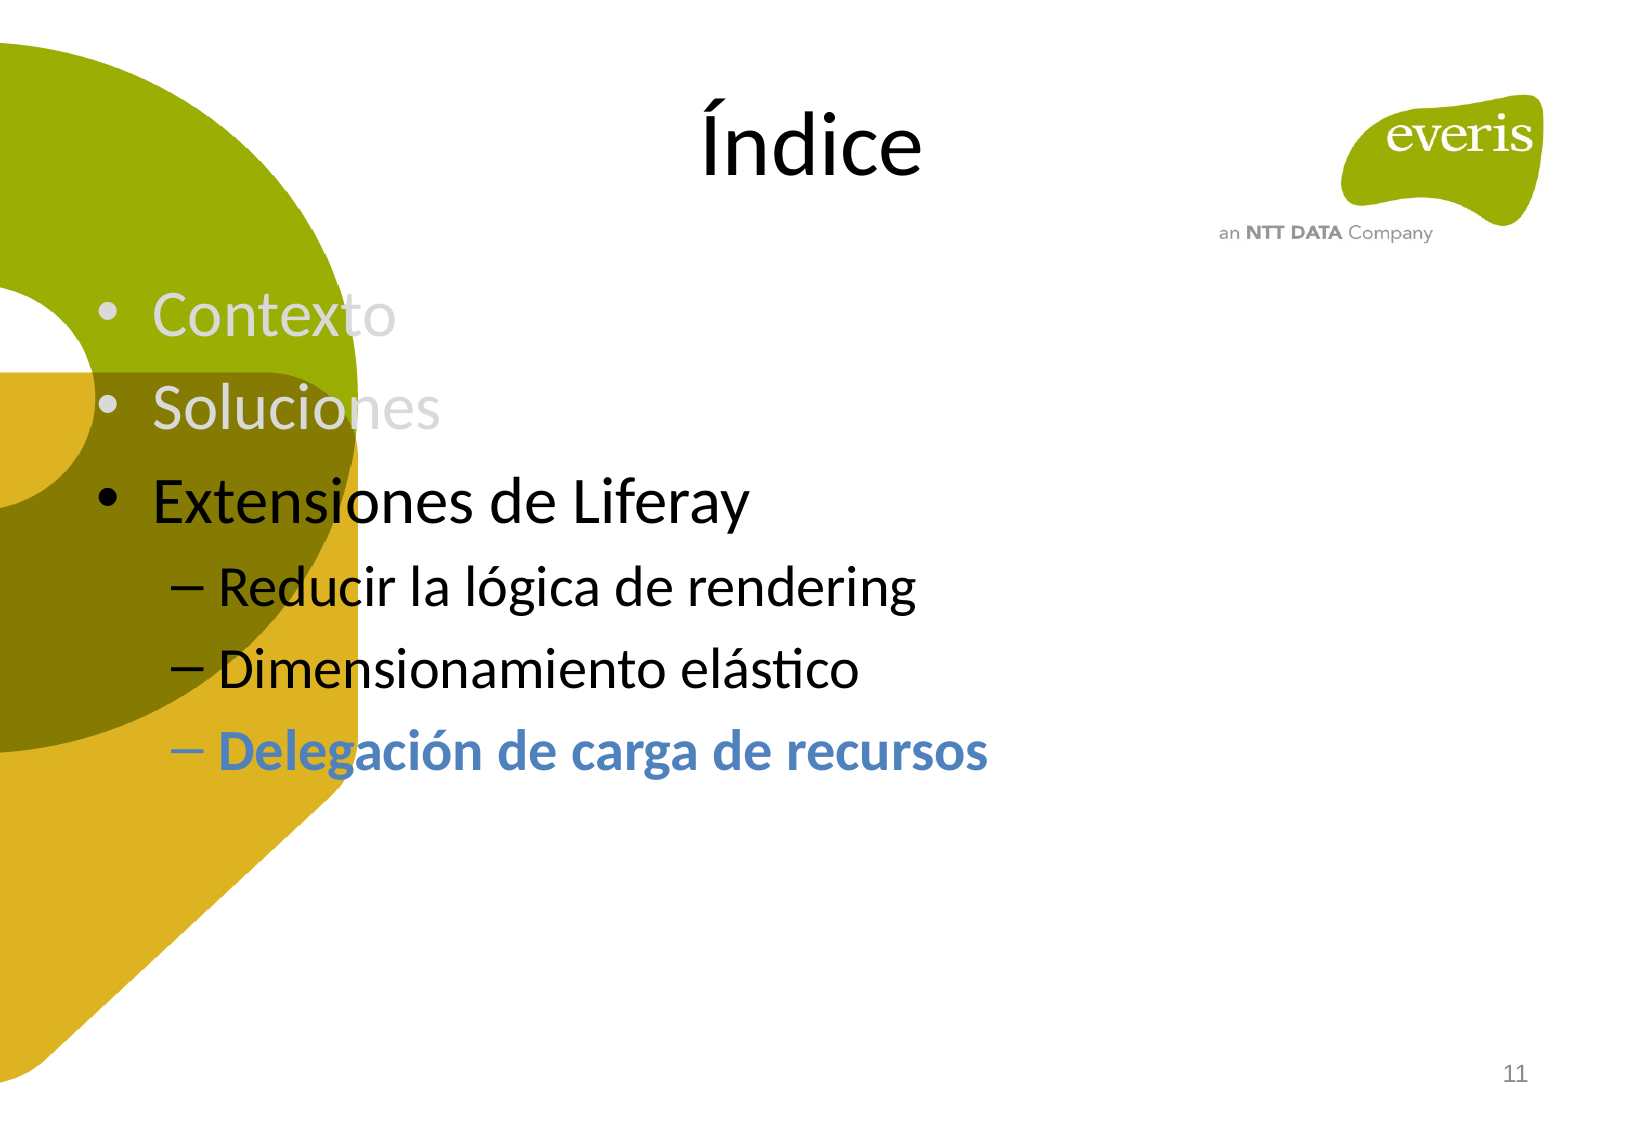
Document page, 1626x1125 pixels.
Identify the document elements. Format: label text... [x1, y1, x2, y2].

slide_number 11 [1164, 1042, 1544, 1103]
title Índice [81, 45, 1544, 233]
list Contexto Soluciones Extensiones de Liferay Reducir la lógica de rendering Dimensionamiento elástico Delegación de carga de recursos [81, 262, 1544, 1005]
picture [1196, 72, 1571, 264]
picture [0, 1, 365, 1125]
